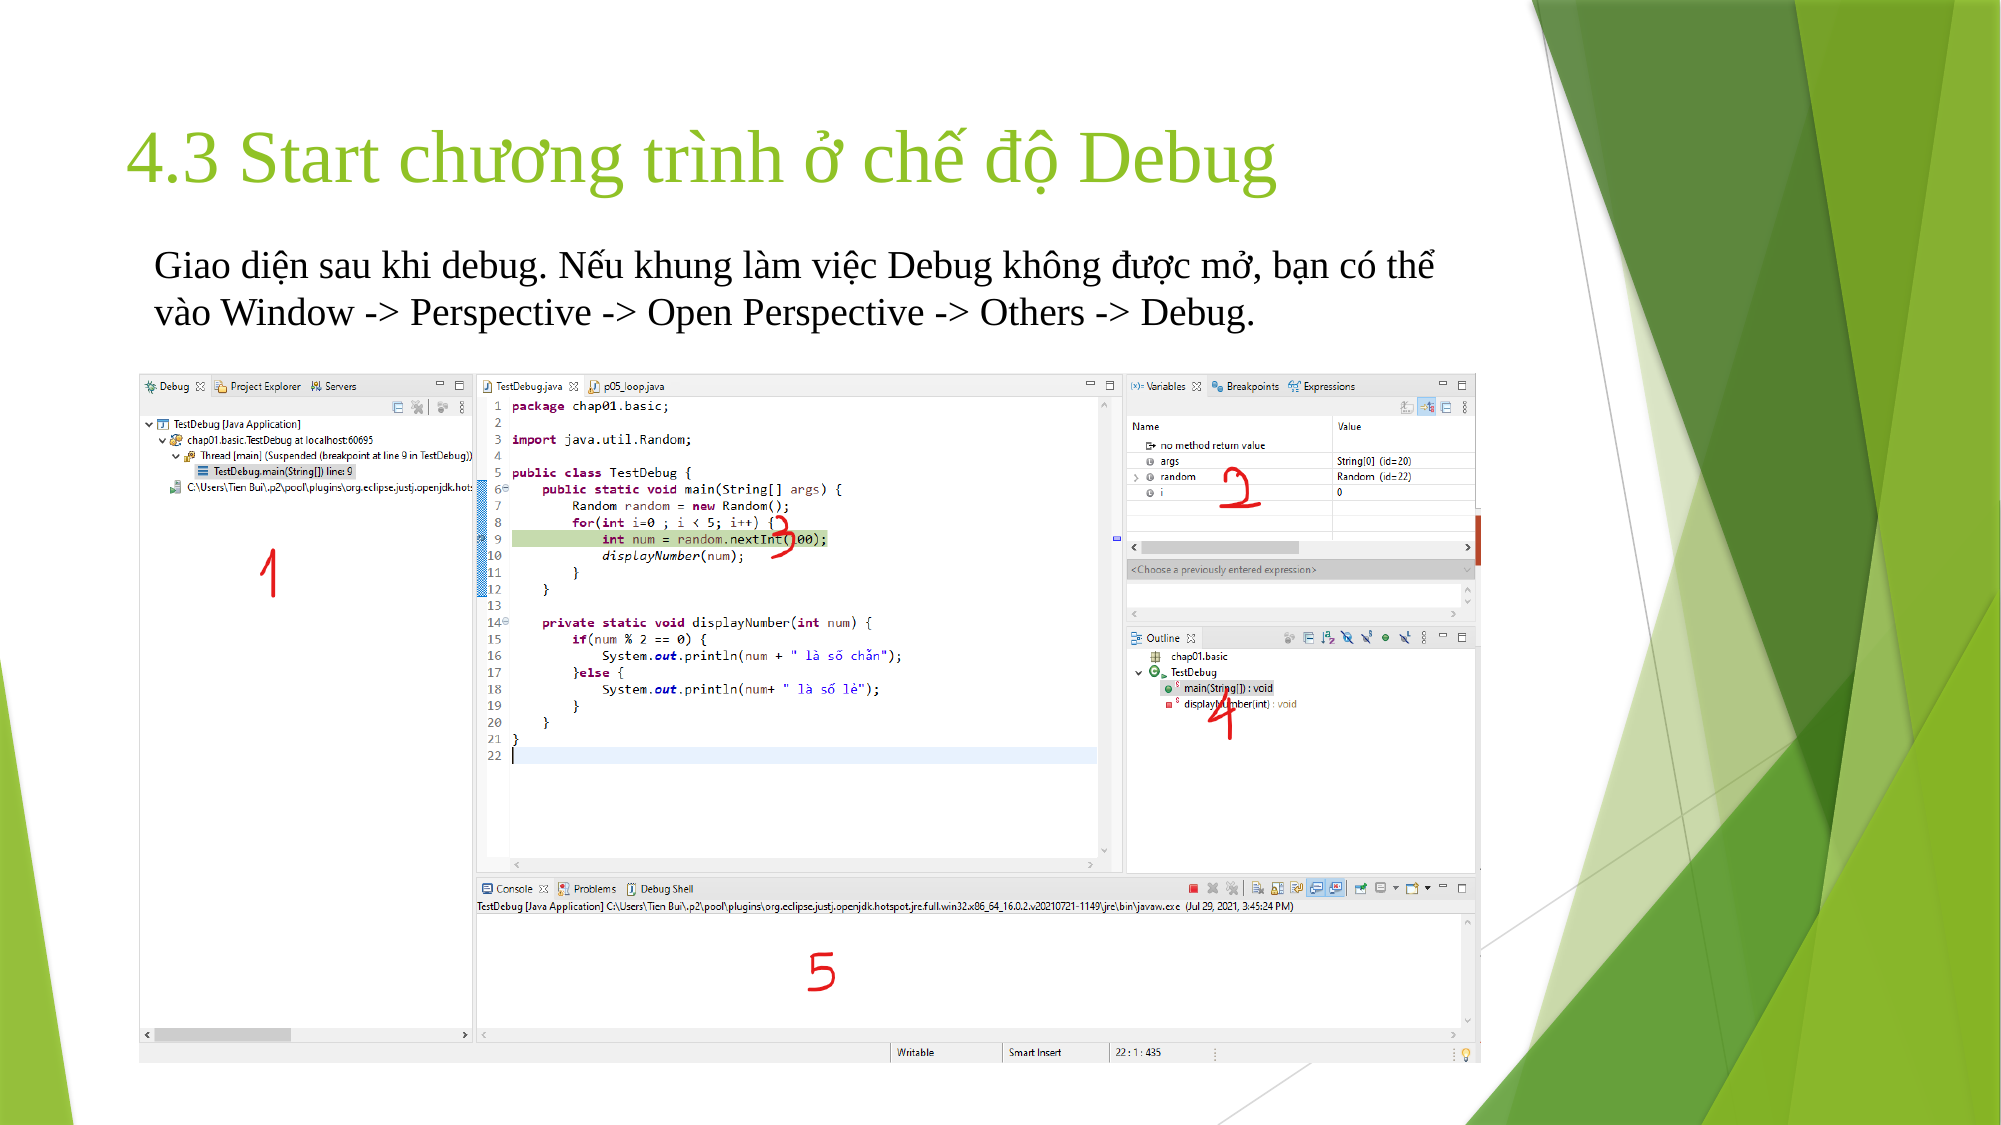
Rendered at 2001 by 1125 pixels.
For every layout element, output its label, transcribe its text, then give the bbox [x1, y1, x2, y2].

picture [138, 372, 1482, 1064]
text_box Giao diện sau khi debug. Nếu khung làm việc Debug không được mở, bạn có thể vào Window -> Perspective -> Open Perspective -> Others -> Debug. [139, 231, 1481, 342]
title 4.3 Start chương trình ở chế độ Debug [111, 99, 1522, 317]
